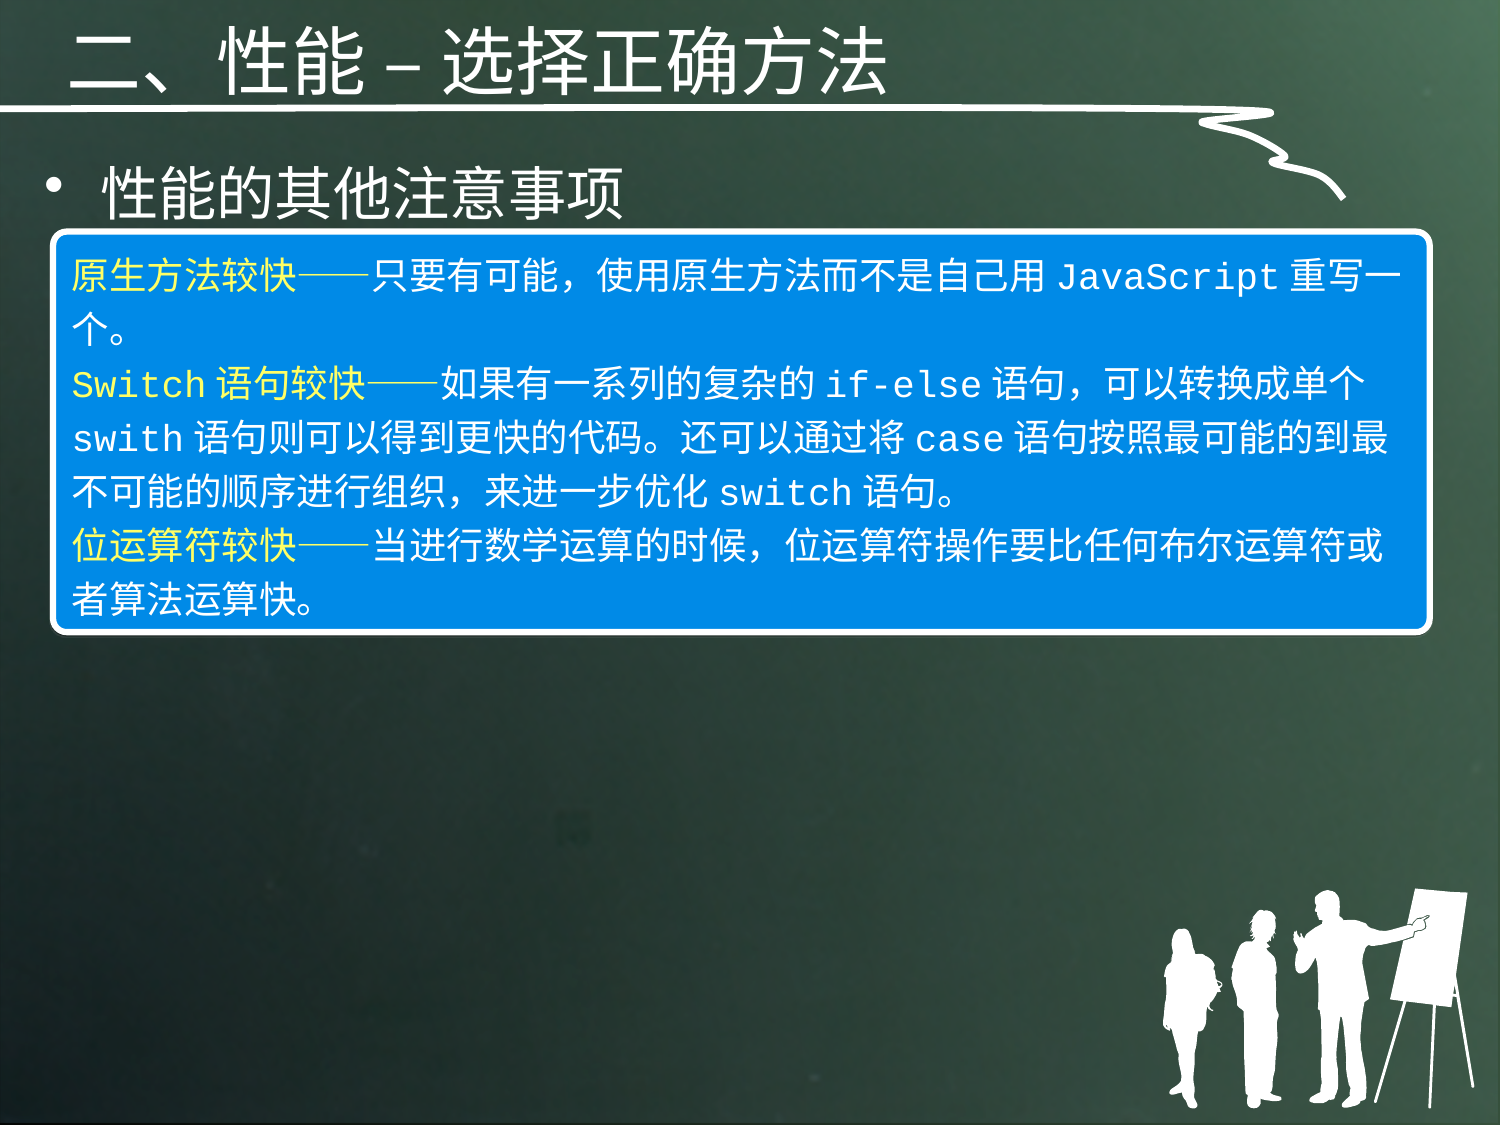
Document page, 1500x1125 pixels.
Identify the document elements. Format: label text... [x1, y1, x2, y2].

text_box 性能的其他注意事项 [29, 149, 1436, 232]
picture [0, 0, 1500, 1125]
text_box [0, 107, 1276, 149]
title 二、性能 – 选择正确方法 [51, 23, 1365, 96]
text_box 原生方法较快——只要有可能，使用原生方法而不是自己用JavaScript重写一个。 Switch语句较快——如果有一系列的复杂的if-else语句，可以转换成单个swith语句则可以得到更快的代码。还可以通过将case语句按照最可能的到最不可能的顺序进行组织，来进一步优化switch语句。 位运算符较快——当进行数学运算的时候，位运算符操作要比任何布尔运算符或者算法运算快。 [53, 231, 1430, 633]
